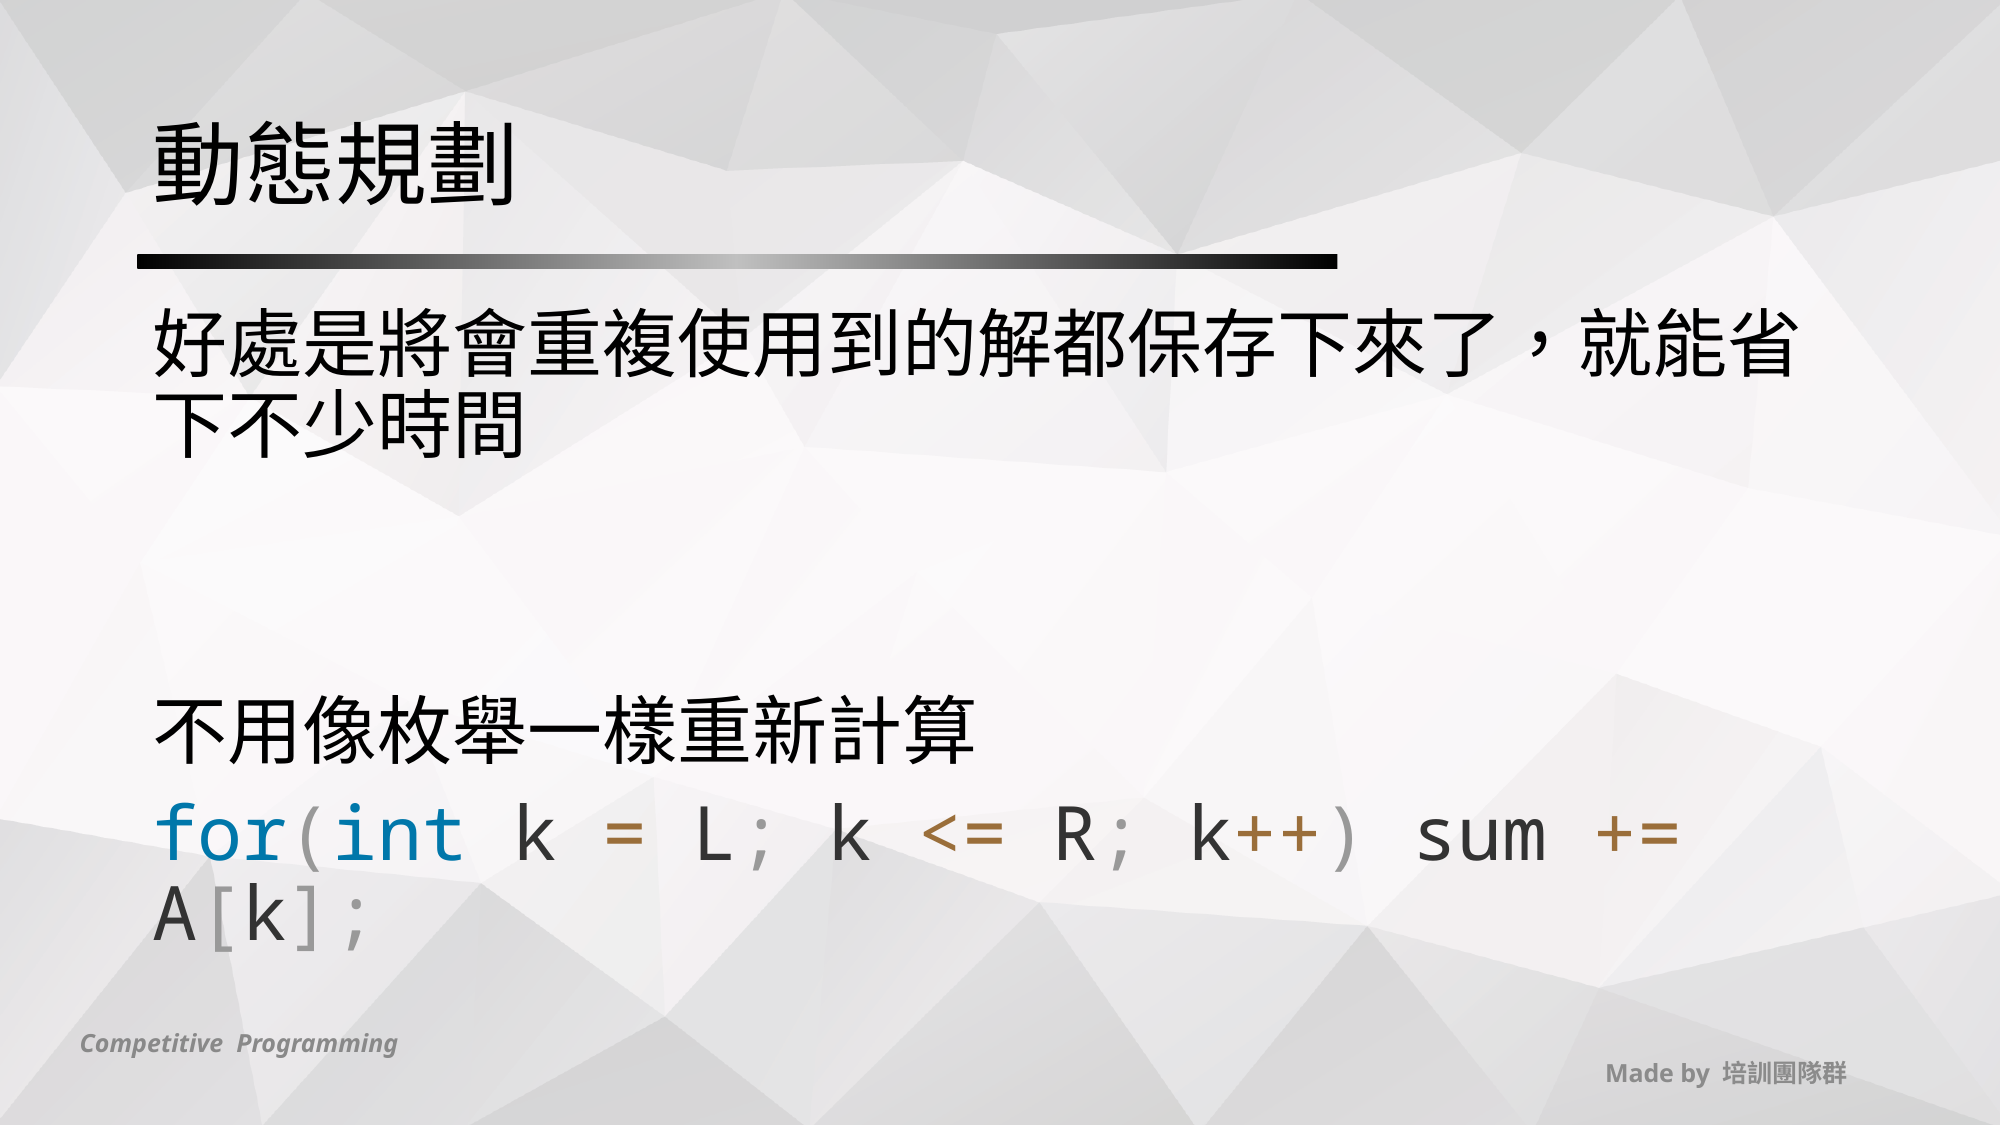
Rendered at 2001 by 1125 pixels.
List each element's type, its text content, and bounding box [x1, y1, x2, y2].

title 動態規劃 [137, 59, 1863, 278]
picture [0, 0, 2000, 1125]
list 好處是將會重複使用到的解都保存下來了，就能省下不少時間 不用像枚舉一樣重新計算 for(int k = L; k <= R; k++) sum += A[k]; [137, 299, 1863, 1014]
